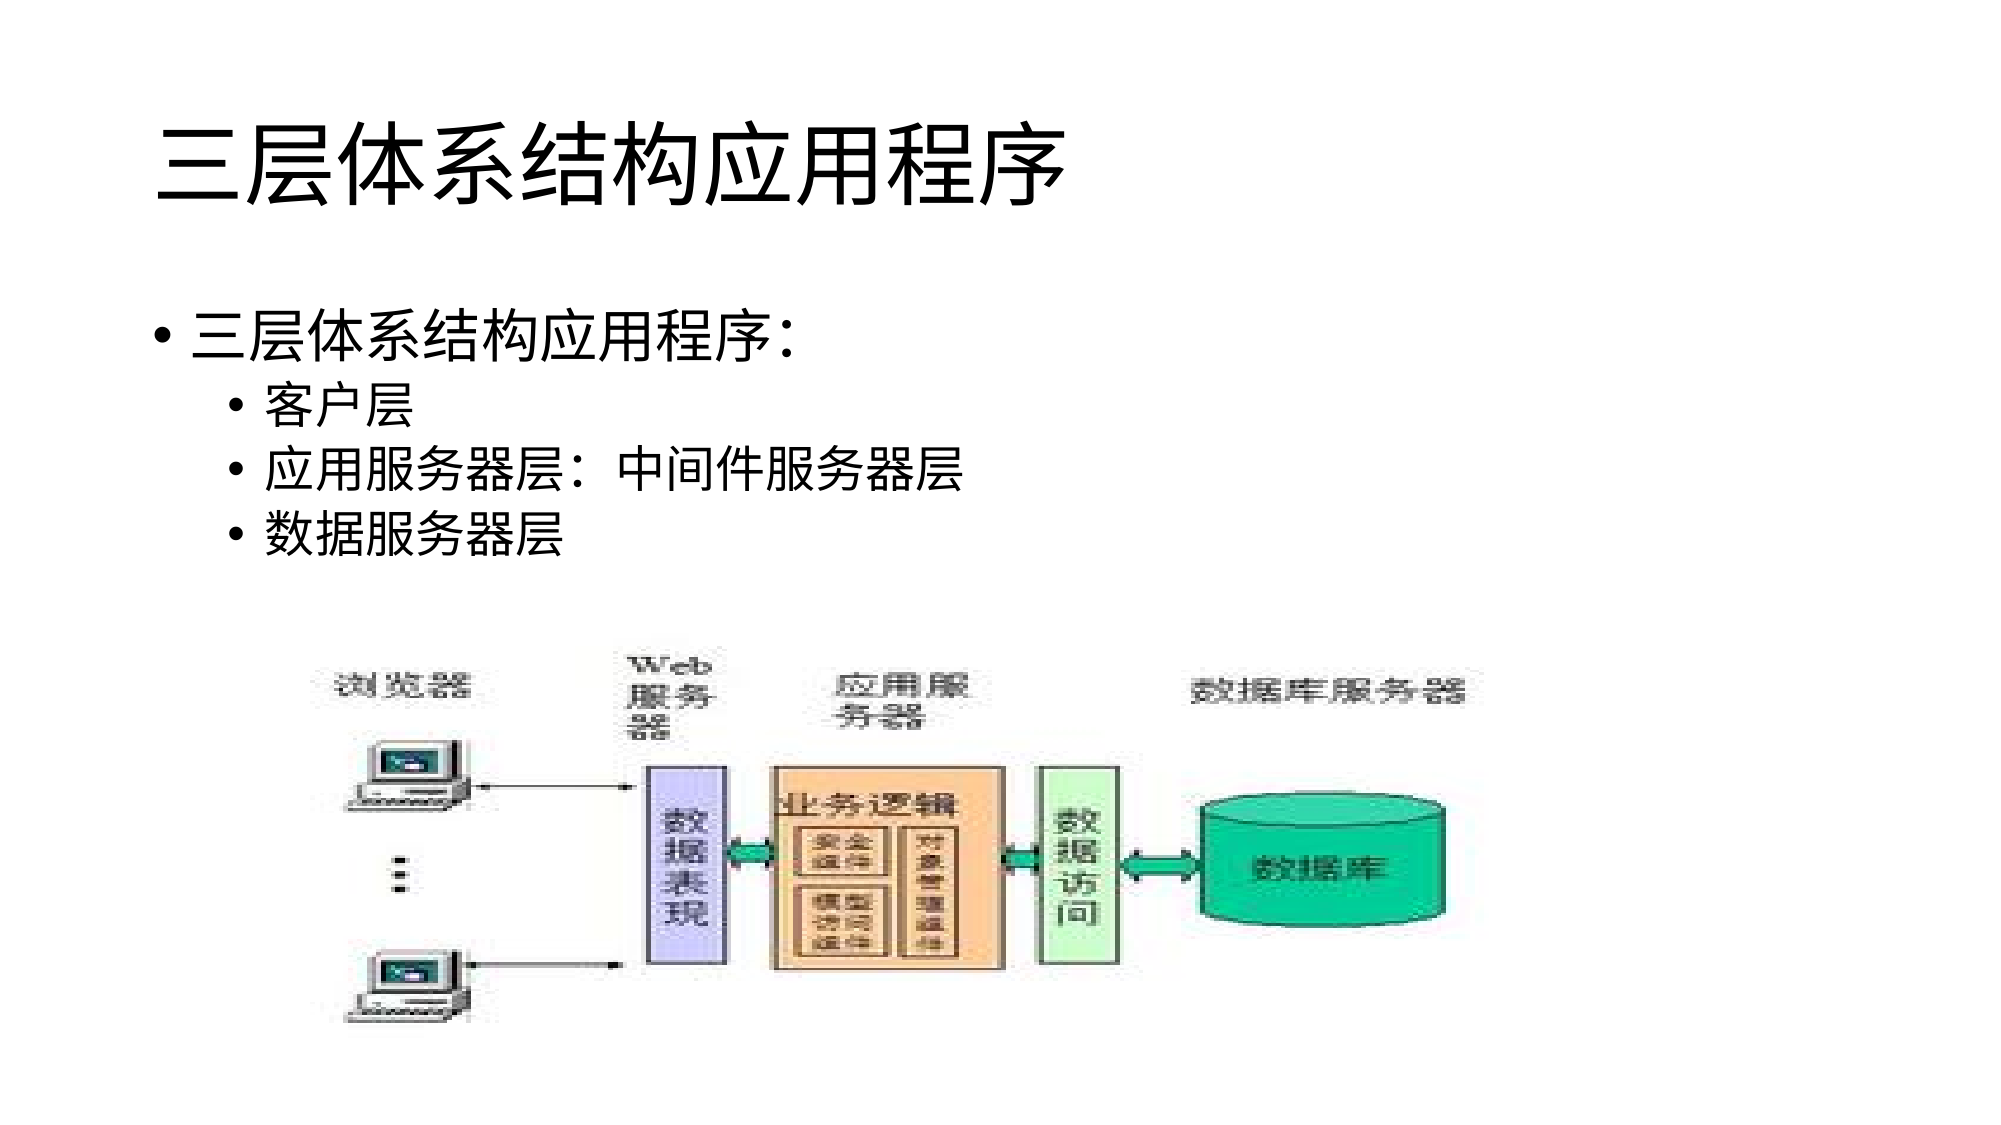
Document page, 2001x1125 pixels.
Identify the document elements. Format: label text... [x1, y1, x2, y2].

picture [196, 563, 1584, 1125]
list 三层体系结构应用程序： 客户层 应用服务器层：中间件服务器层 数据服务器层 [137, 299, 1863, 1014]
title 三层体系结构应用程序 [137, 59, 1863, 278]
